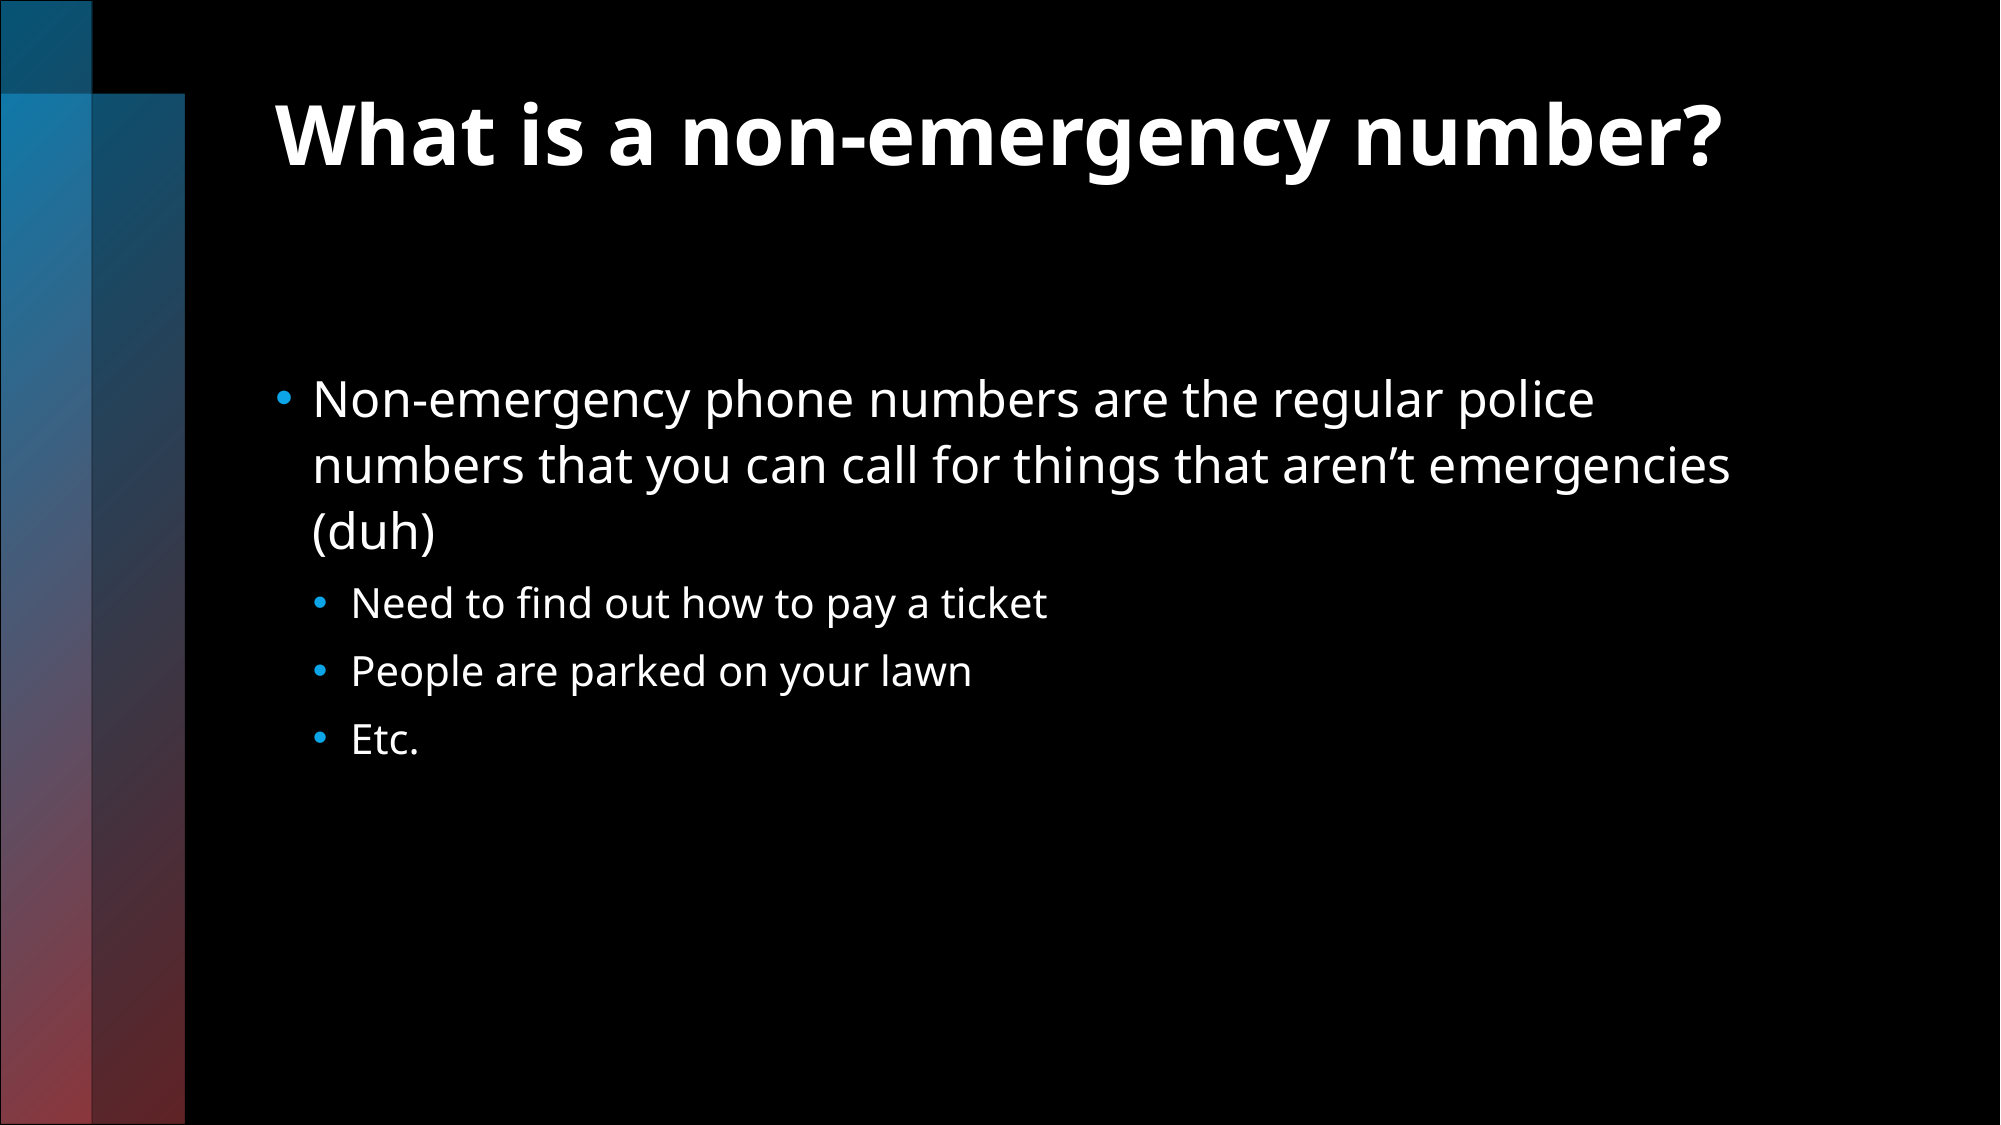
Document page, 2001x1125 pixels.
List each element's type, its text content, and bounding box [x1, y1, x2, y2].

list Non-emergency phone numbers are the regular police numbers that you can call for things that aren’t emergencies (duh) Need to find out how to pay a ticket People are parked on your lawn Etc. [260, 354, 1817, 999]
title What is a non-emergency number? [260, 74, 1817, 329]
